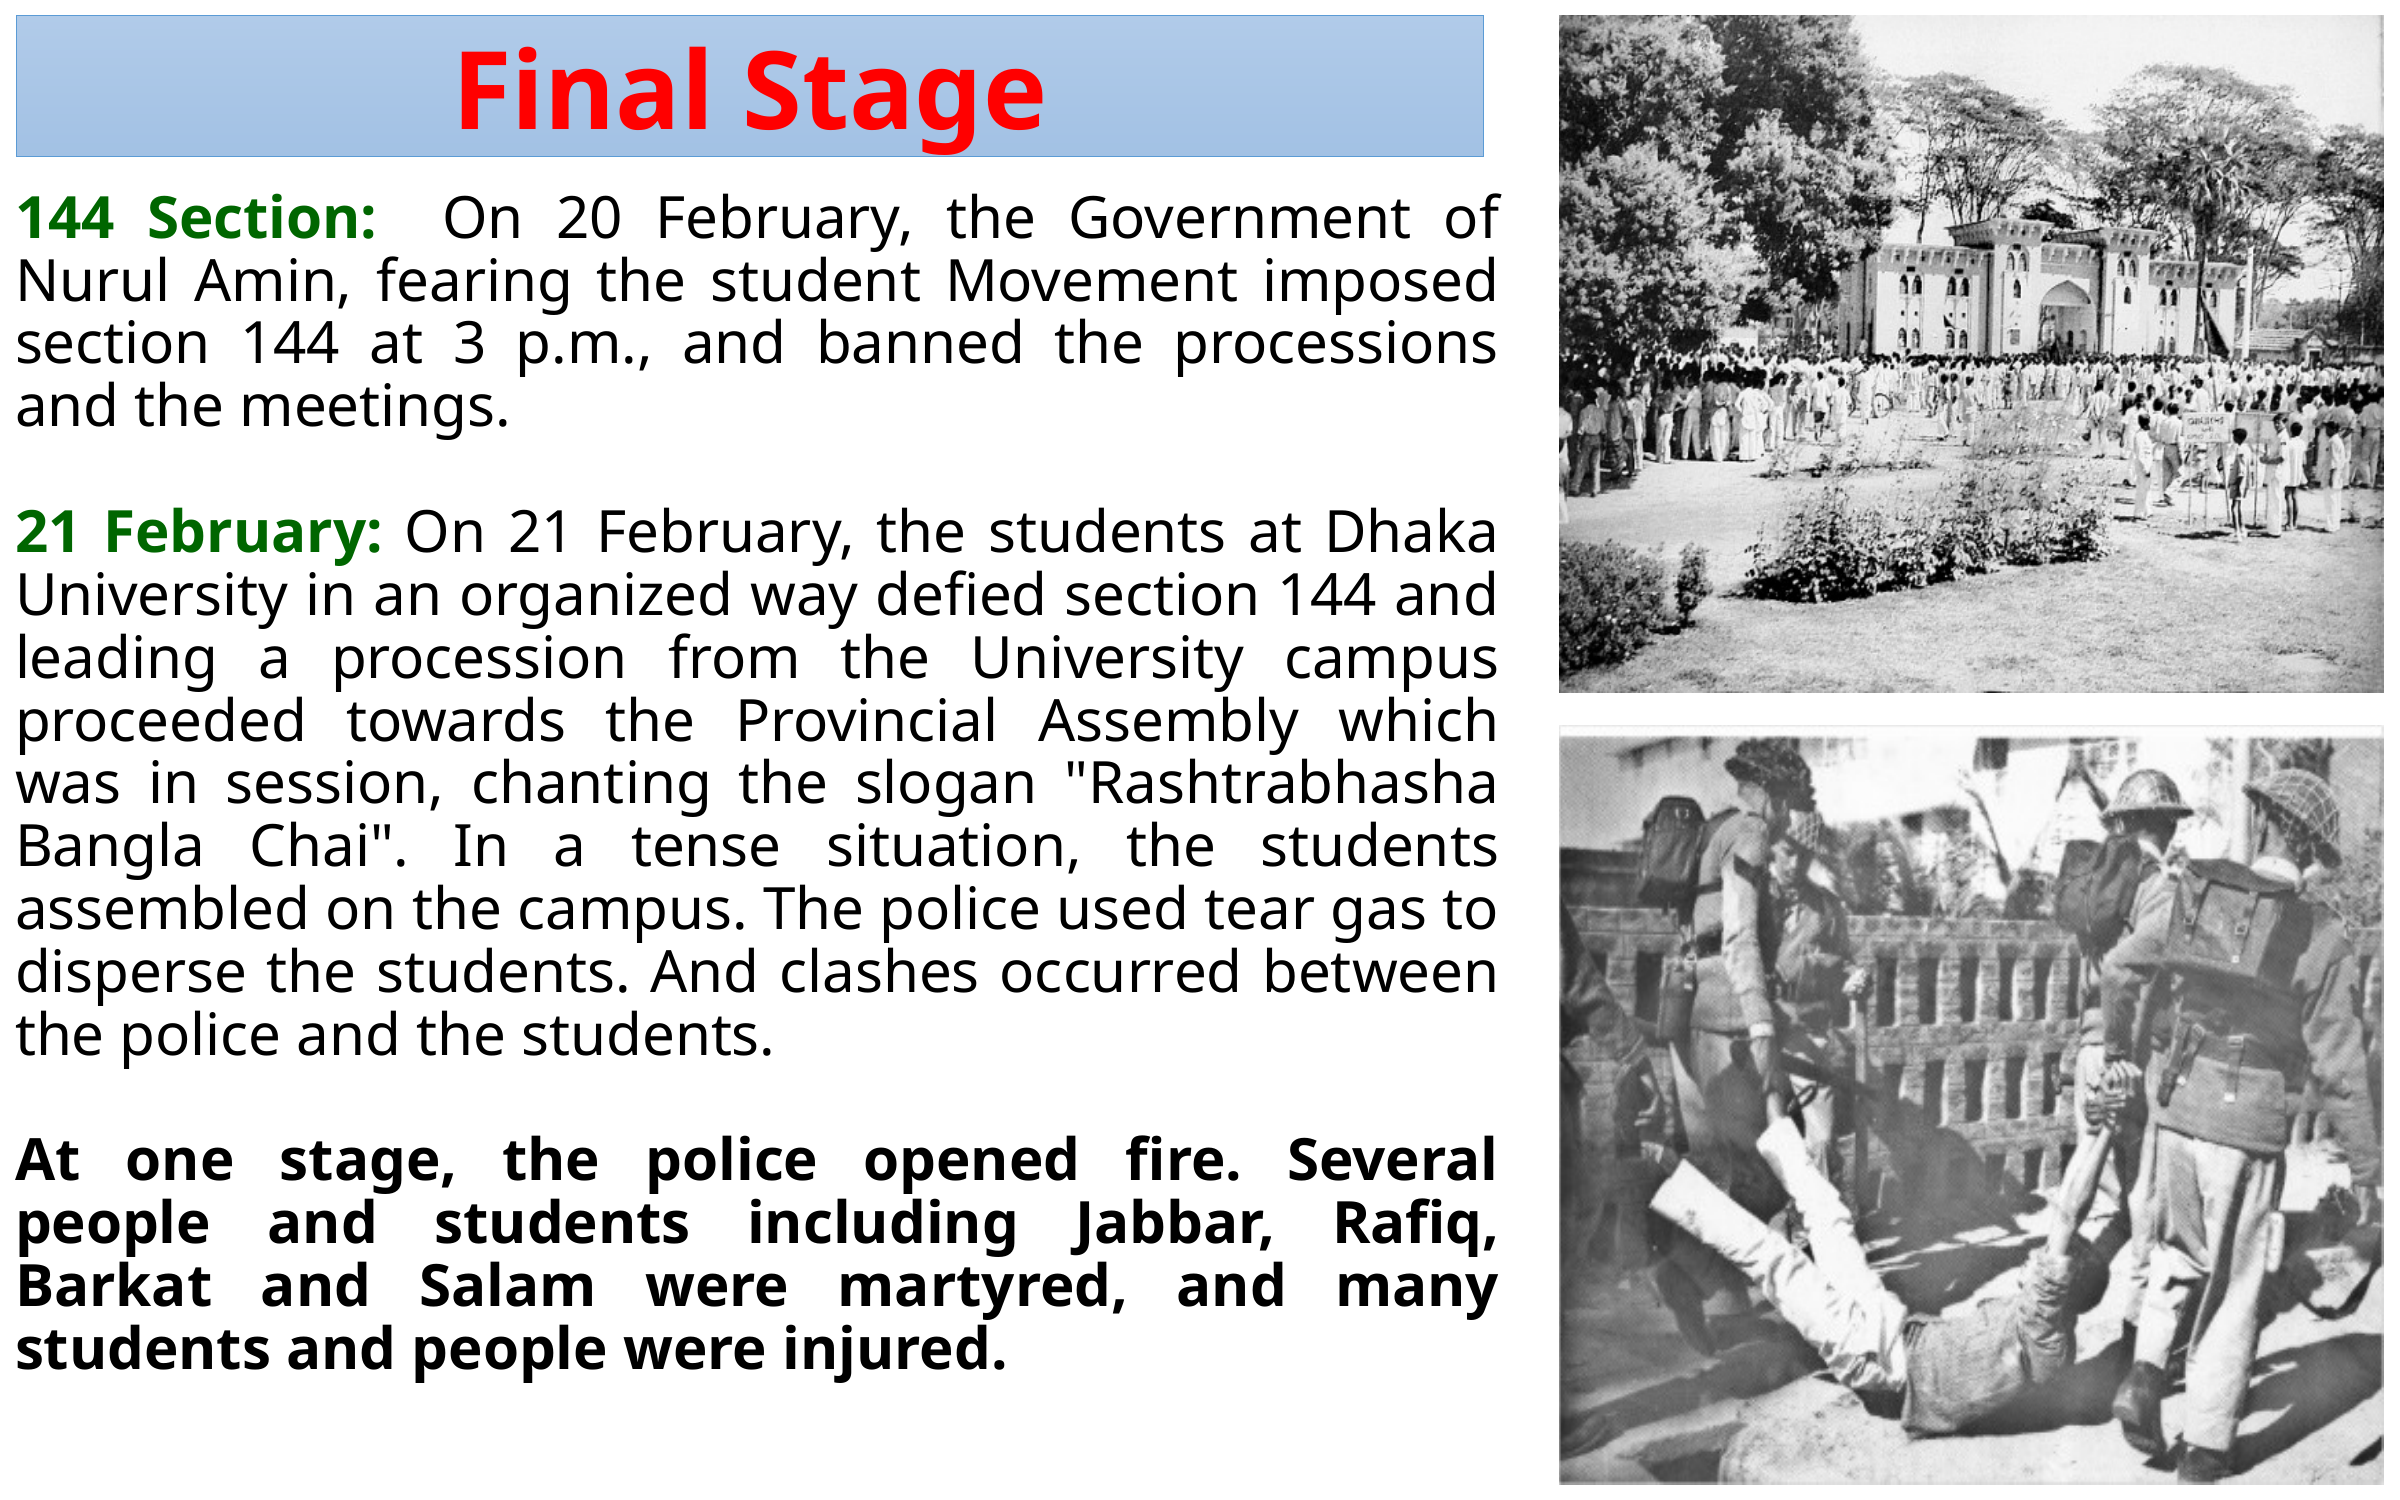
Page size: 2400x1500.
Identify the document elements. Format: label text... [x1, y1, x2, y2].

picture [1559, 725, 2384, 1485]
picture [1559, 15, 2384, 693]
list 144 Section: On 20 February, the Government of Nurul Amin, fearing the student Movement imposed section 144 at 3 p.m., and banned the processions and the meetings. 21 February: On 21 February, the students at Dhaka University in an organized way defied section 144 and leading a procession from the University campus proceeded towards the Provincial Assembly which was in session, chanting the slogan "Rashtrabhasha Bangla Chai". In a tense situation, the students assembled on the campus. The police used tear gas to disperse the students. And clashes occurred between the police and the students. At one stage, the police opened fire. Several people and students including Jabbar, Rafiq, Barkat and Salam were martyred, and many students and people were injured. [0, 180, 1515, 1500]
text_box Final Stage [16, 15, 1484, 157]
